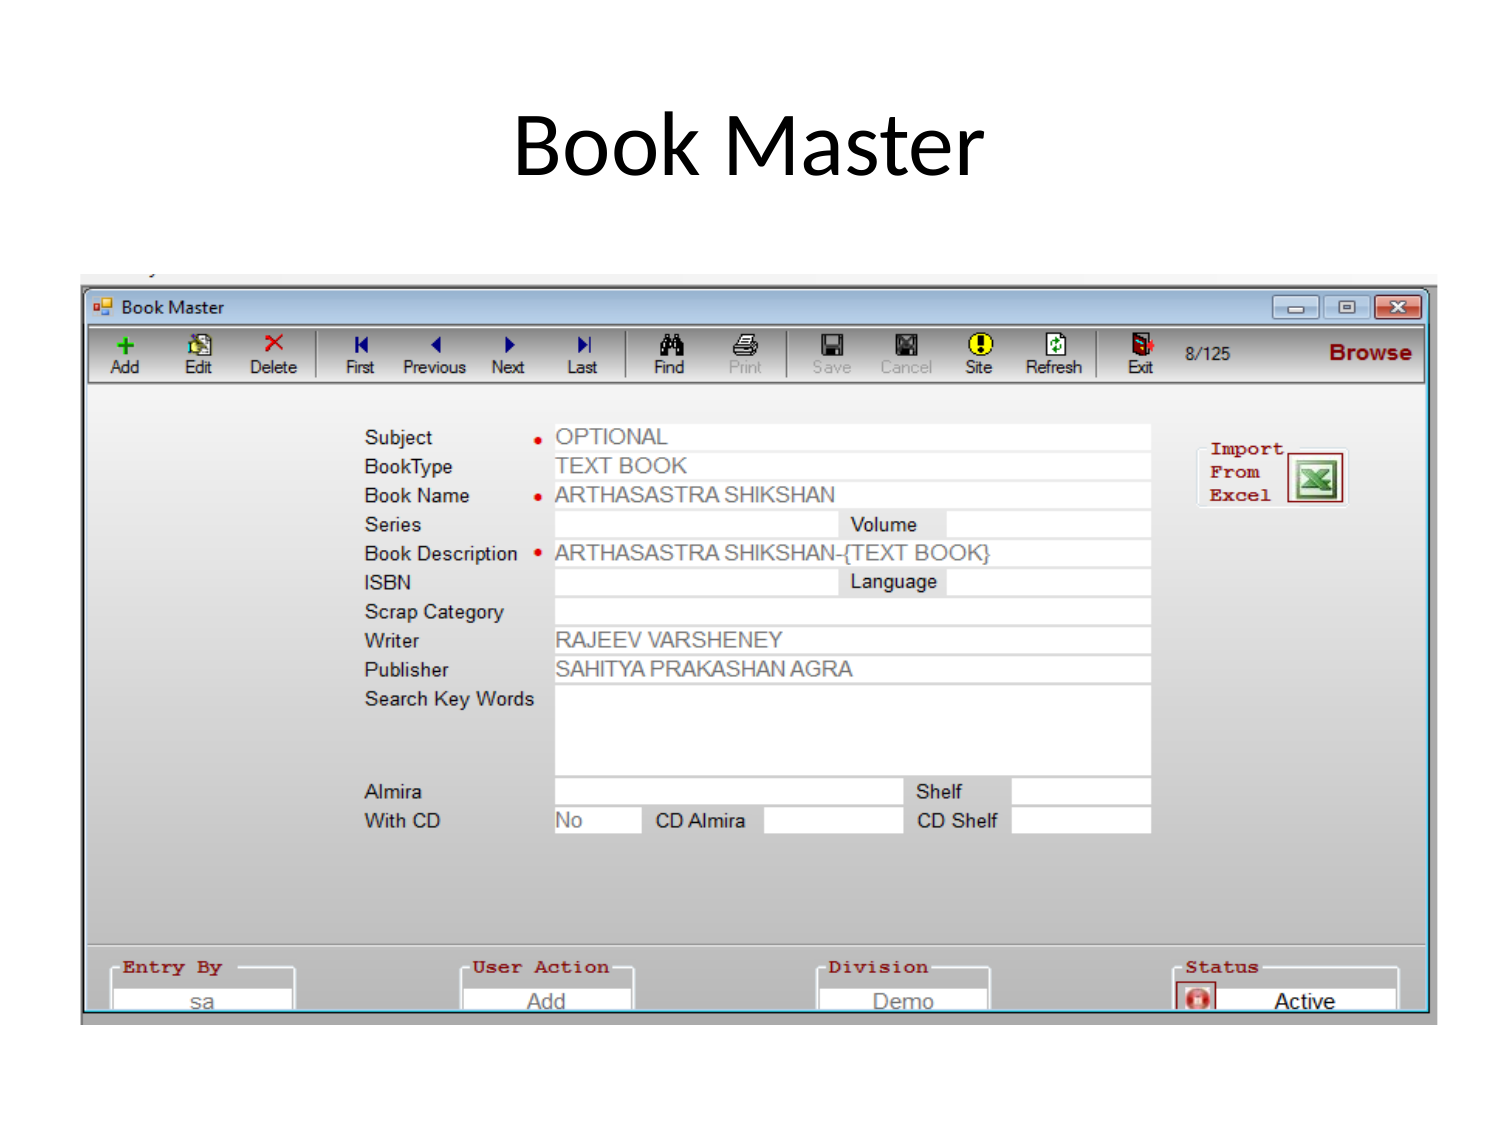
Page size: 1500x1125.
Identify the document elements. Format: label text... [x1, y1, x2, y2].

title Book Master [75, 45, 1425, 233]
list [80, 274, 1438, 1026]
